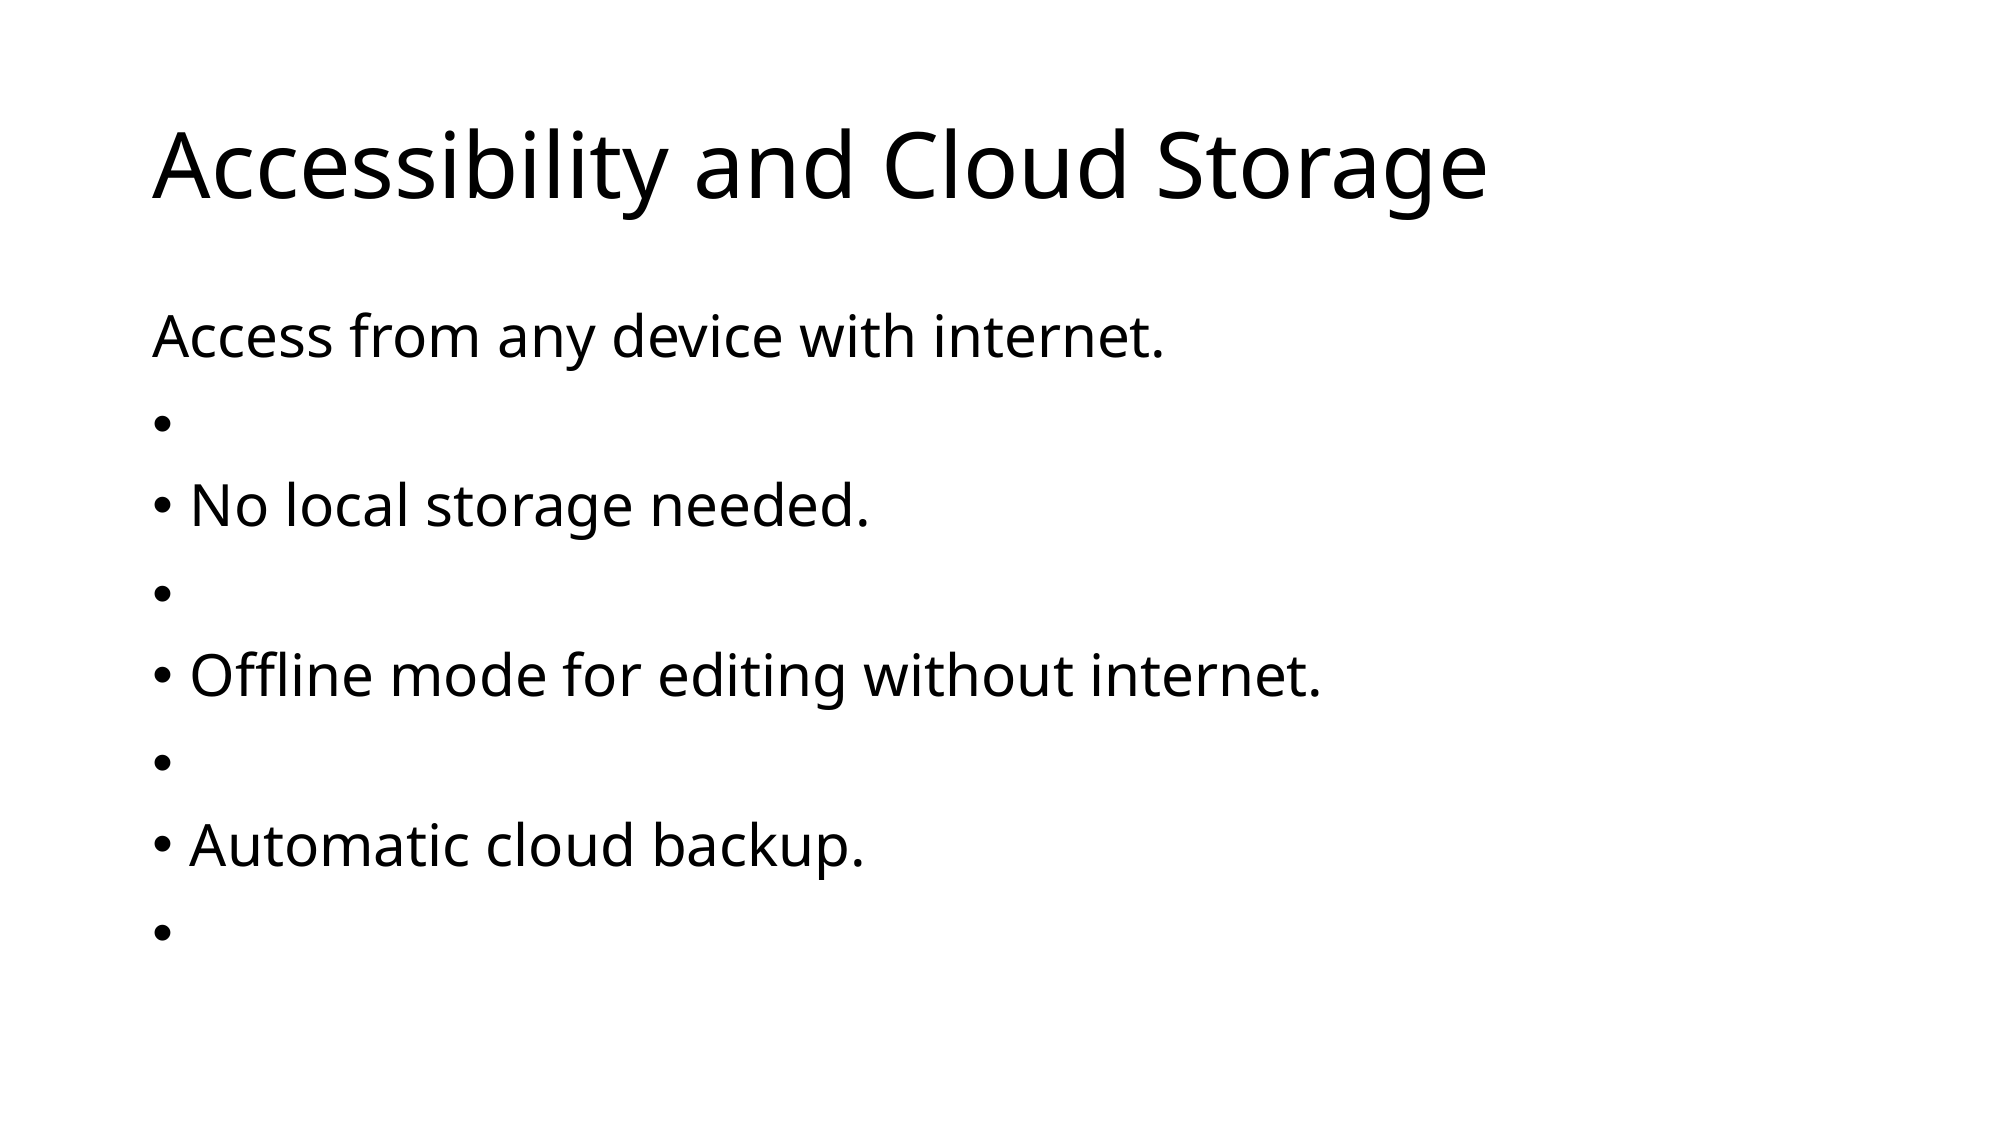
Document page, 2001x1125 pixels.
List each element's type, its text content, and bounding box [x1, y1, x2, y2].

title Accessibility and Cloud Storage [137, 59, 1863, 278]
list Access from any device with internet. No local storage needed. Offline mode for editing without internet. Automatic cloud backup. [137, 299, 1863, 1014]
